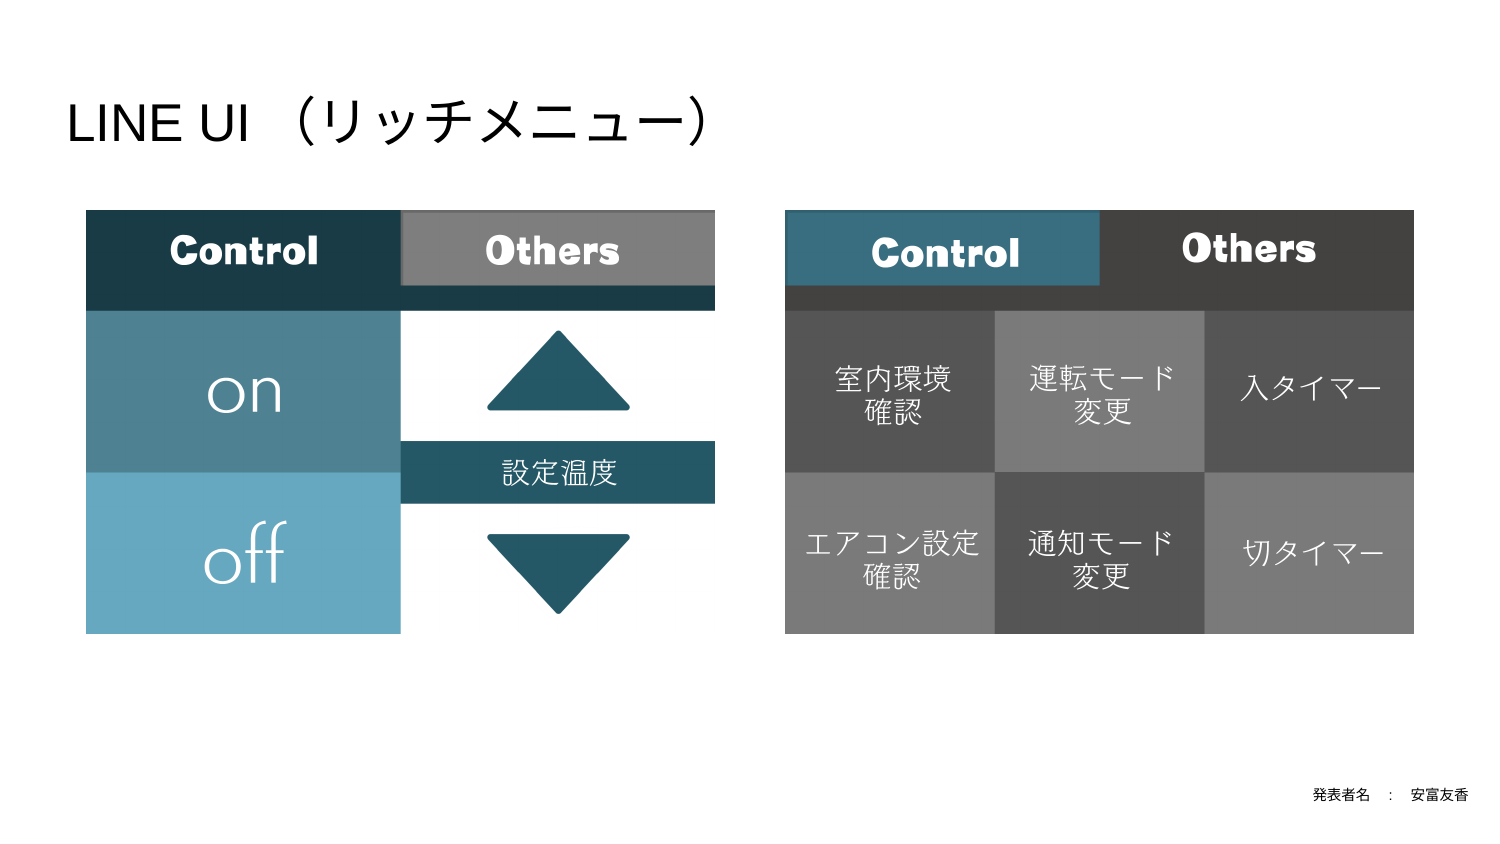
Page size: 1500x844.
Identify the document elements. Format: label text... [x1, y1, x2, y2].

picture [86, 209, 715, 634]
text_box 発表者名 : 安富友香 [1167, 776, 1484, 812]
title LINE UI（リッチメニュー） [51, 72, 1449, 167]
picture [784, 209, 1414, 634]
